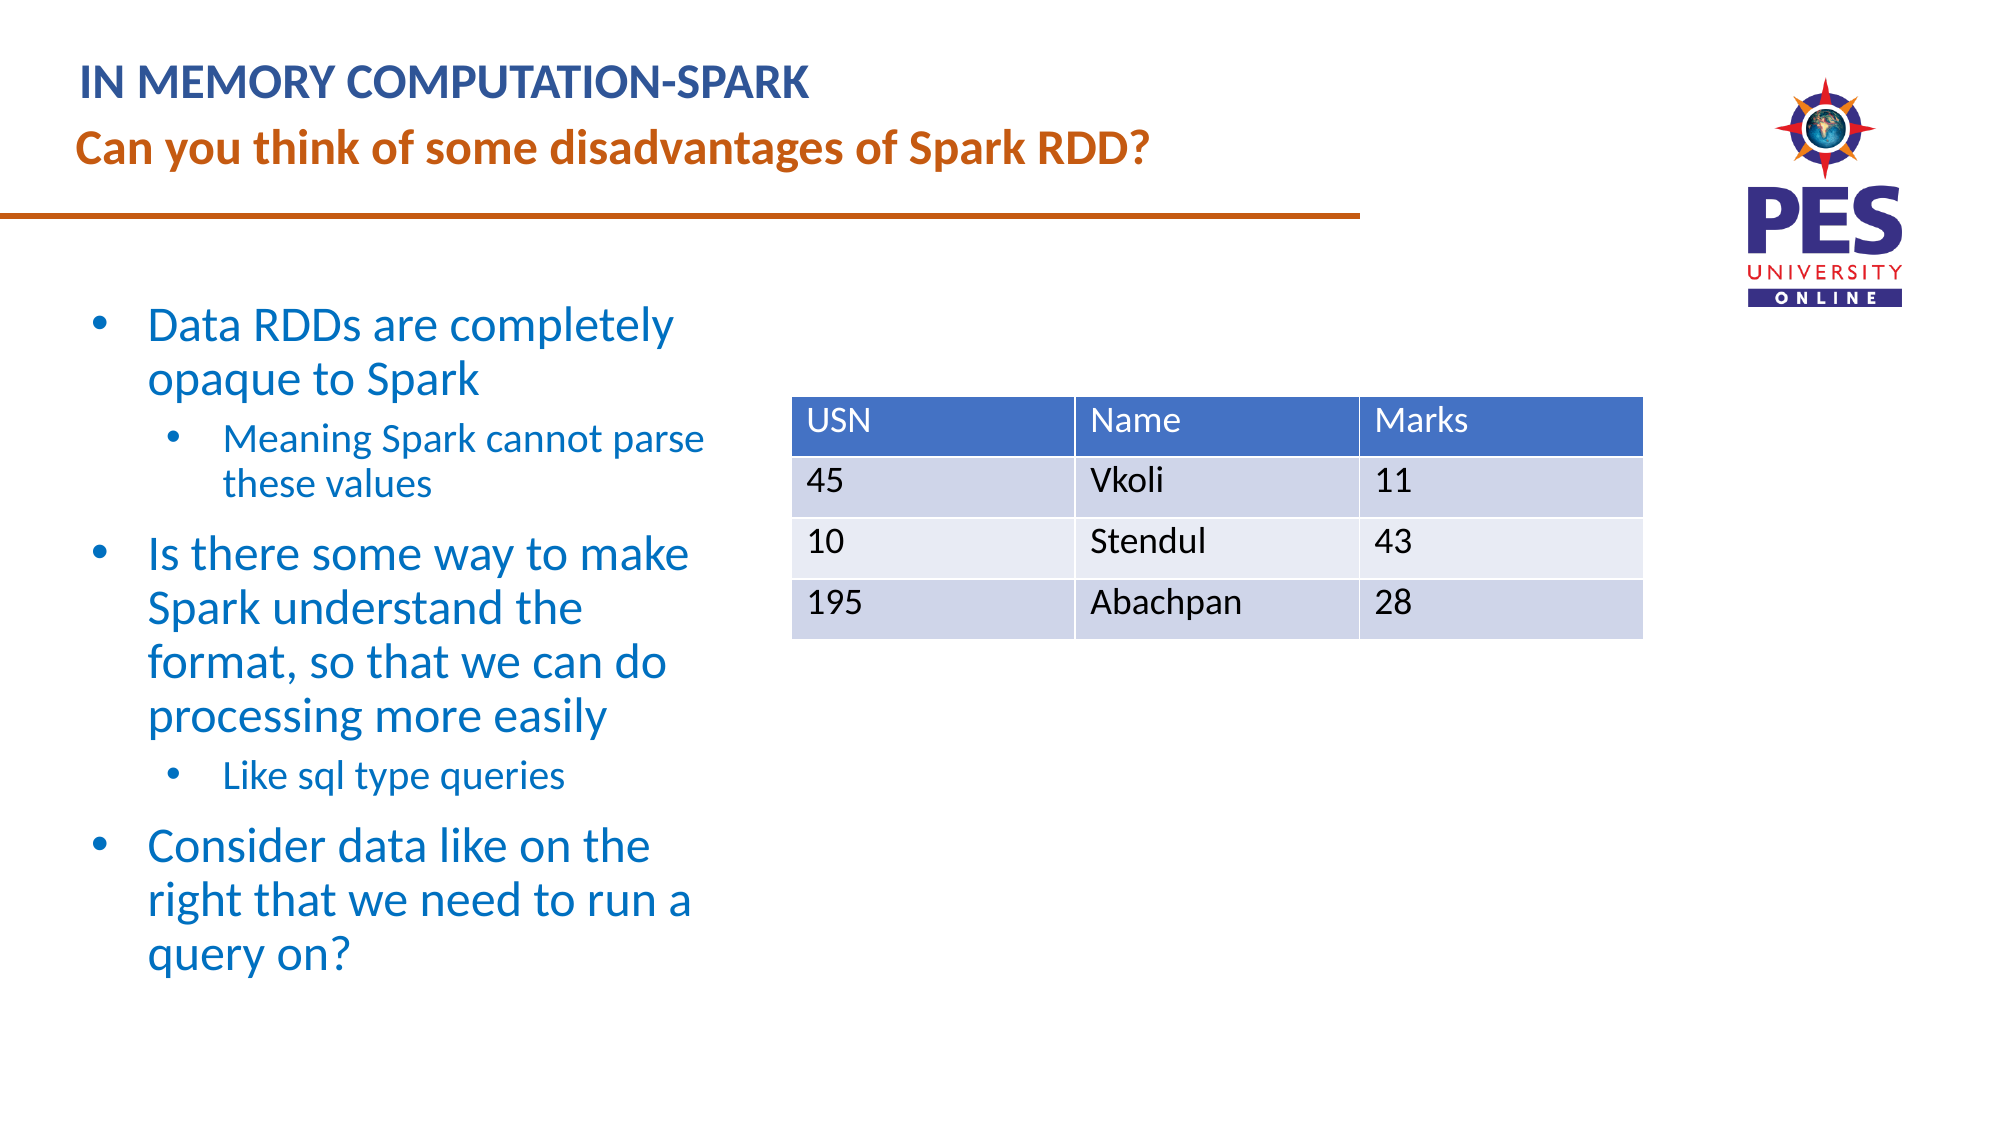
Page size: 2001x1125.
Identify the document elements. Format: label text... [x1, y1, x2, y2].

text_box Data RDDs are completely opaque to Spark Meaning Spark cannot parse these values Is there some way to make Spark understand the format, so that we can do processing more easily Like sql type queries Consider data like on the right that we need to run a query on? [76, 290, 739, 1033]
table_cell 28 [1360, 580, 1643, 639]
table_header Marks [1360, 397, 1643, 456]
table_cell Abachpan [1076, 580, 1359, 639]
text_box Can you think of some disadvantages of Spark RDD? [60, 106, 1374, 182]
table_cell Stendul [1076, 519, 1359, 578]
picture [1748, 76, 1902, 307]
table_header USN [792, 397, 1074, 456]
table_cell 195 [792, 580, 1074, 639]
table_cell 10 [792, 519, 1074, 578]
table_cell 43 [1360, 519, 1643, 578]
table_cell Vkoli [1076, 458, 1359, 517]
text_box IN MEMORY COMPUTATION-SPARK [64, 41, 1295, 117]
table_cell 45 [792, 458, 1074, 517]
table_header Name [1076, 397, 1359, 456]
table_cell 11 [1360, 458, 1643, 517]
